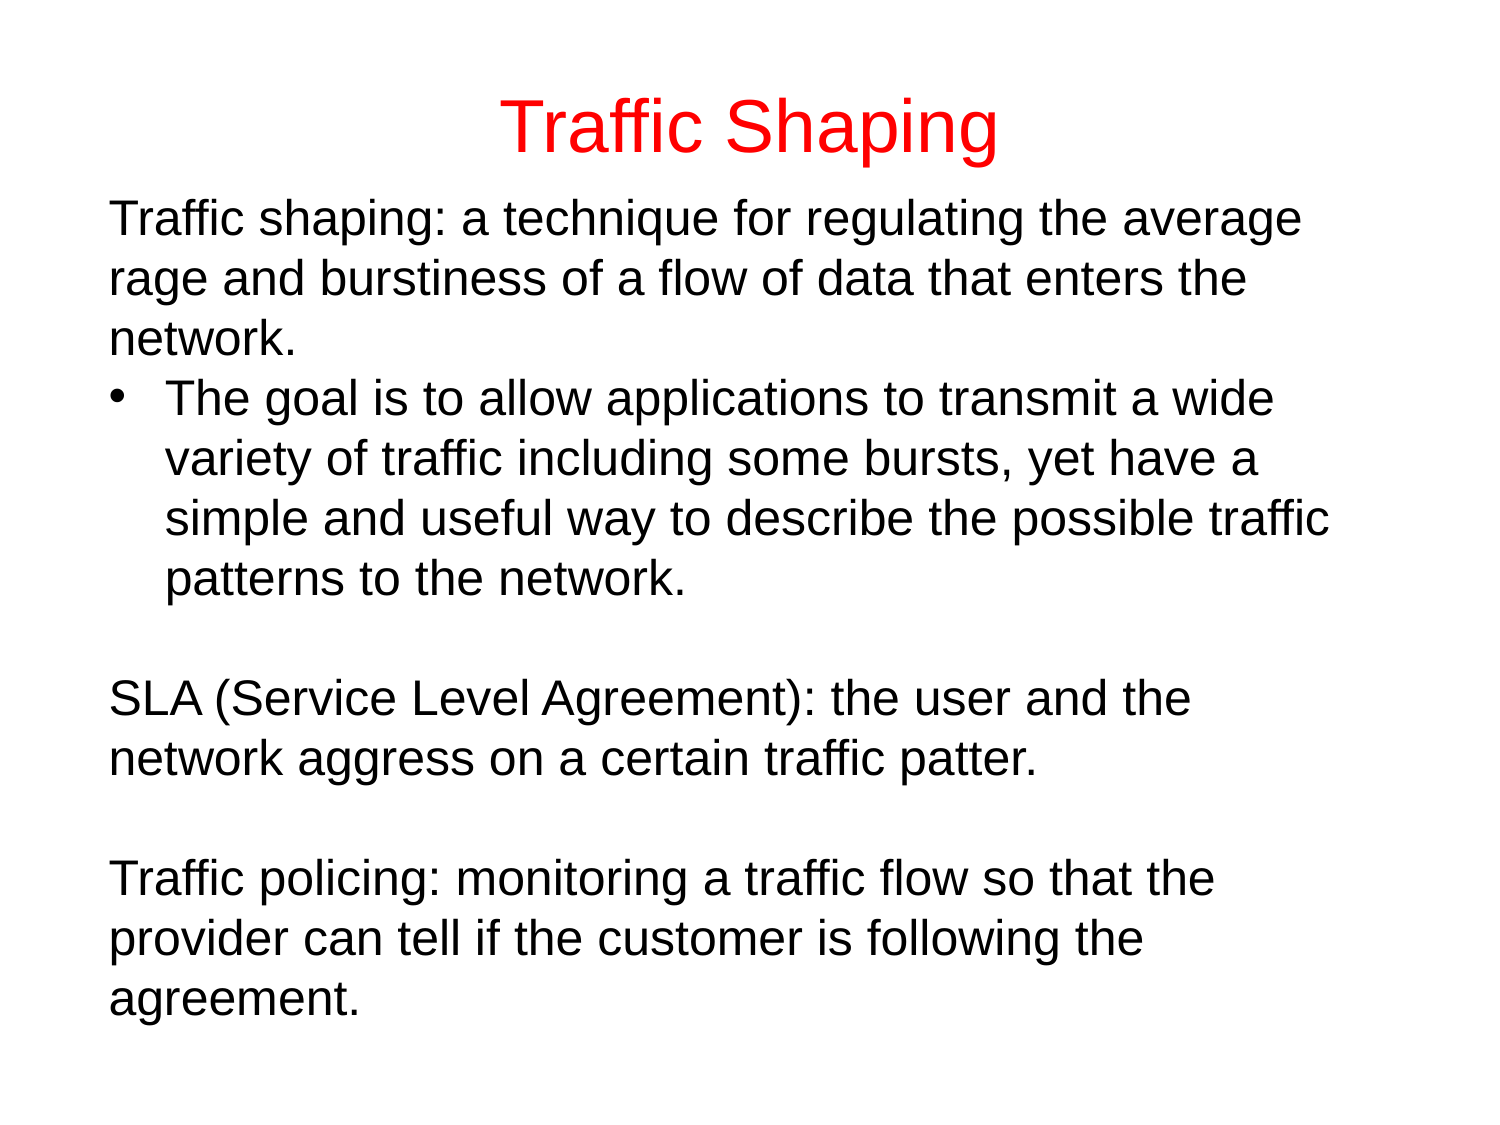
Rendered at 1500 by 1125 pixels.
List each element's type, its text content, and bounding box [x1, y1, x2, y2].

text_box Traffic shaping: a technique for regulating the average rage and burstiness of a flow of data that enters the network. The goal is to allow applications to transmit a wide variety of traffic including some bursts, yet have a simple and useful way to describe the possible traffic patterns to the network. SLA (Service Level Agreement): the user and the network aggress on a certain traffic patter. Traffic policing: monitoring a traffic flow so that the provider can tell if the customer is following the agreement. [93, 177, 1369, 1125]
title Traffic Shaping [0, 0, 1500, 245]
